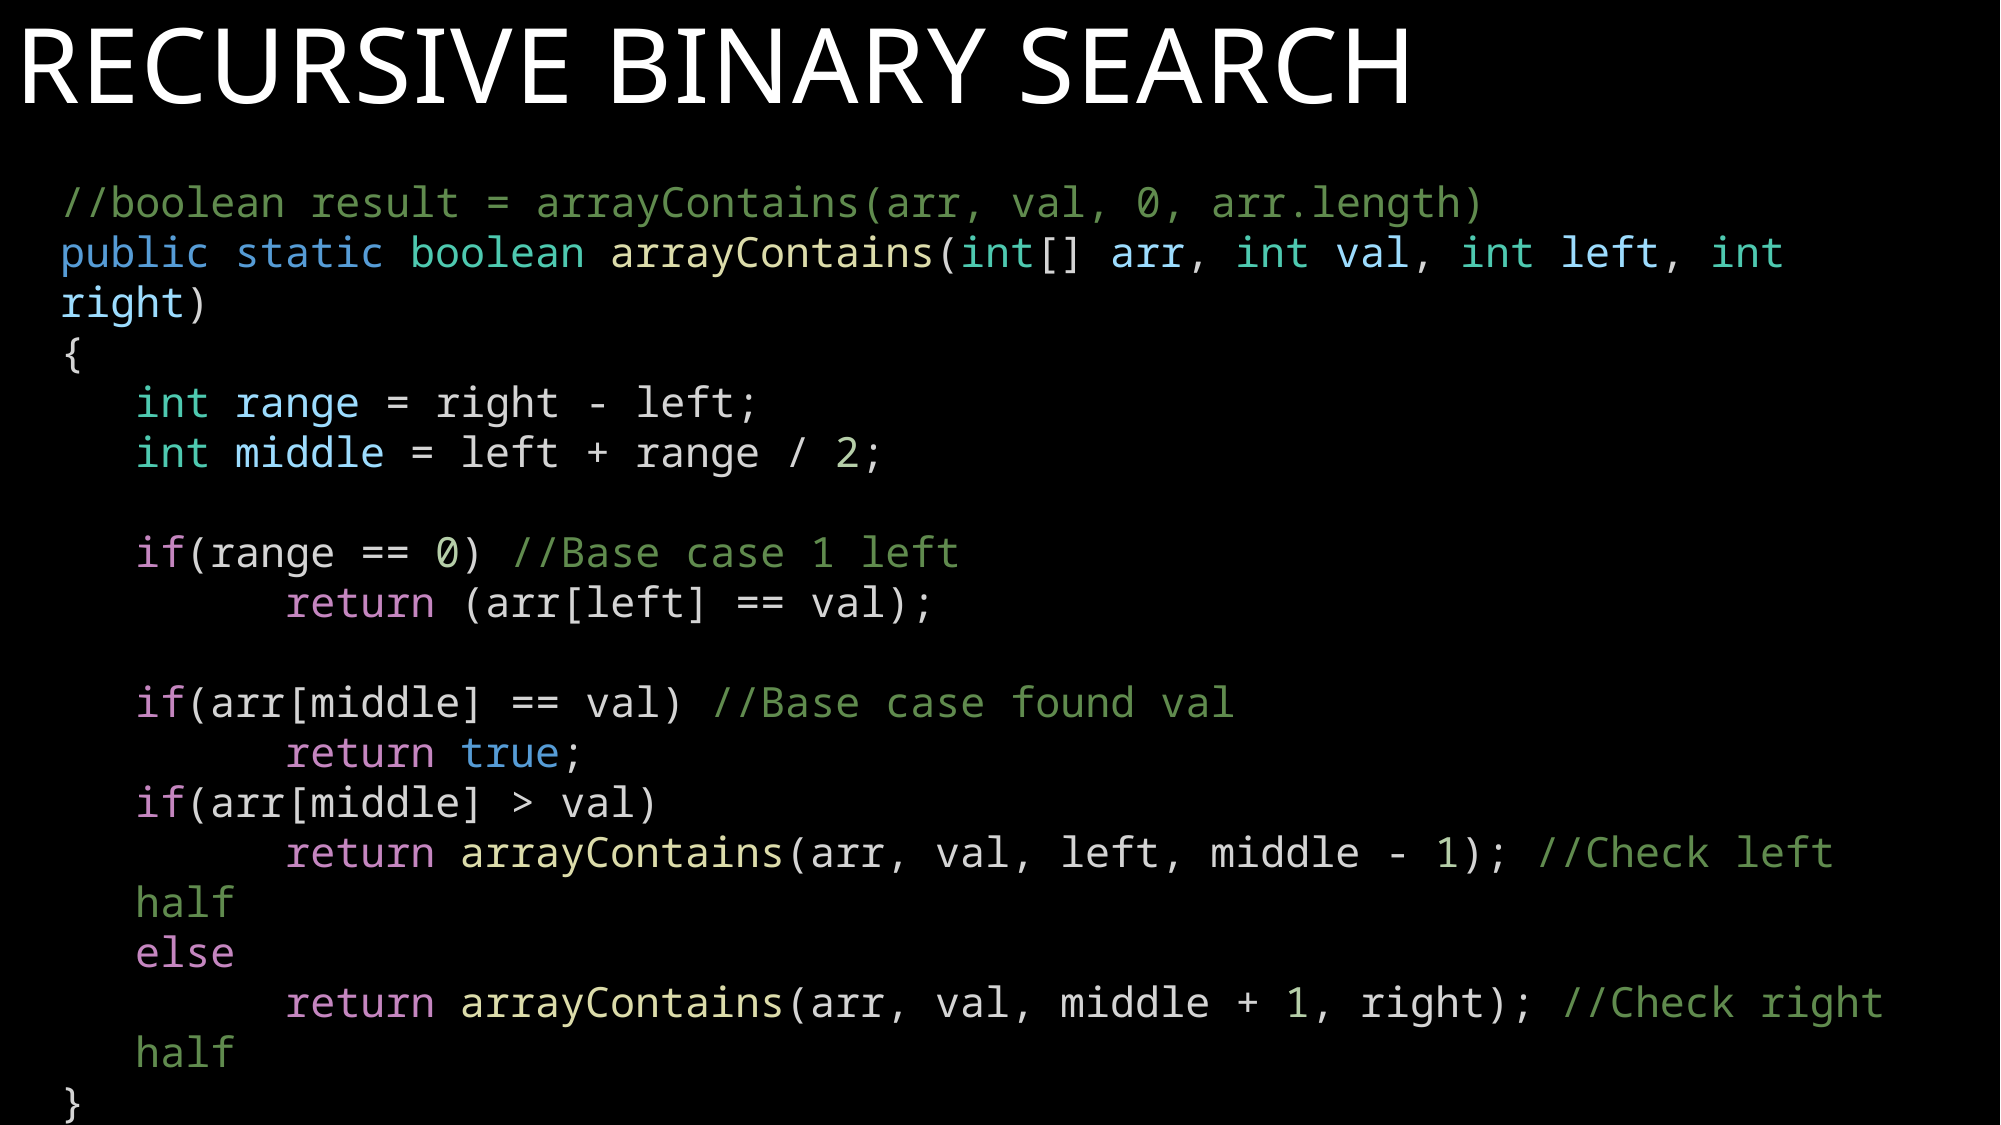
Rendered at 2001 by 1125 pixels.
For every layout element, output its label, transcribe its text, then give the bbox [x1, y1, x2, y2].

text_box //boolean result = arrayContains(arr, val, 0, arr.length) public static boolean arrayContains(int[] arr, int val, int left, int right) { int range = right - left; int middle = left + range / 2; if(range == 0) //Base case 1 left return (arr[left] == val); if(arr[middle] == val) //Base case found val return true; if(arr[middle] > val) return arrayContains(arr, val, left, middle - 1); //Check left half else return arrayContains(arr, val, middle + 1, right); //Check right half } [45, 168, 1971, 1125]
title Recursive Binary Search [0, 0, 1595, 147]
